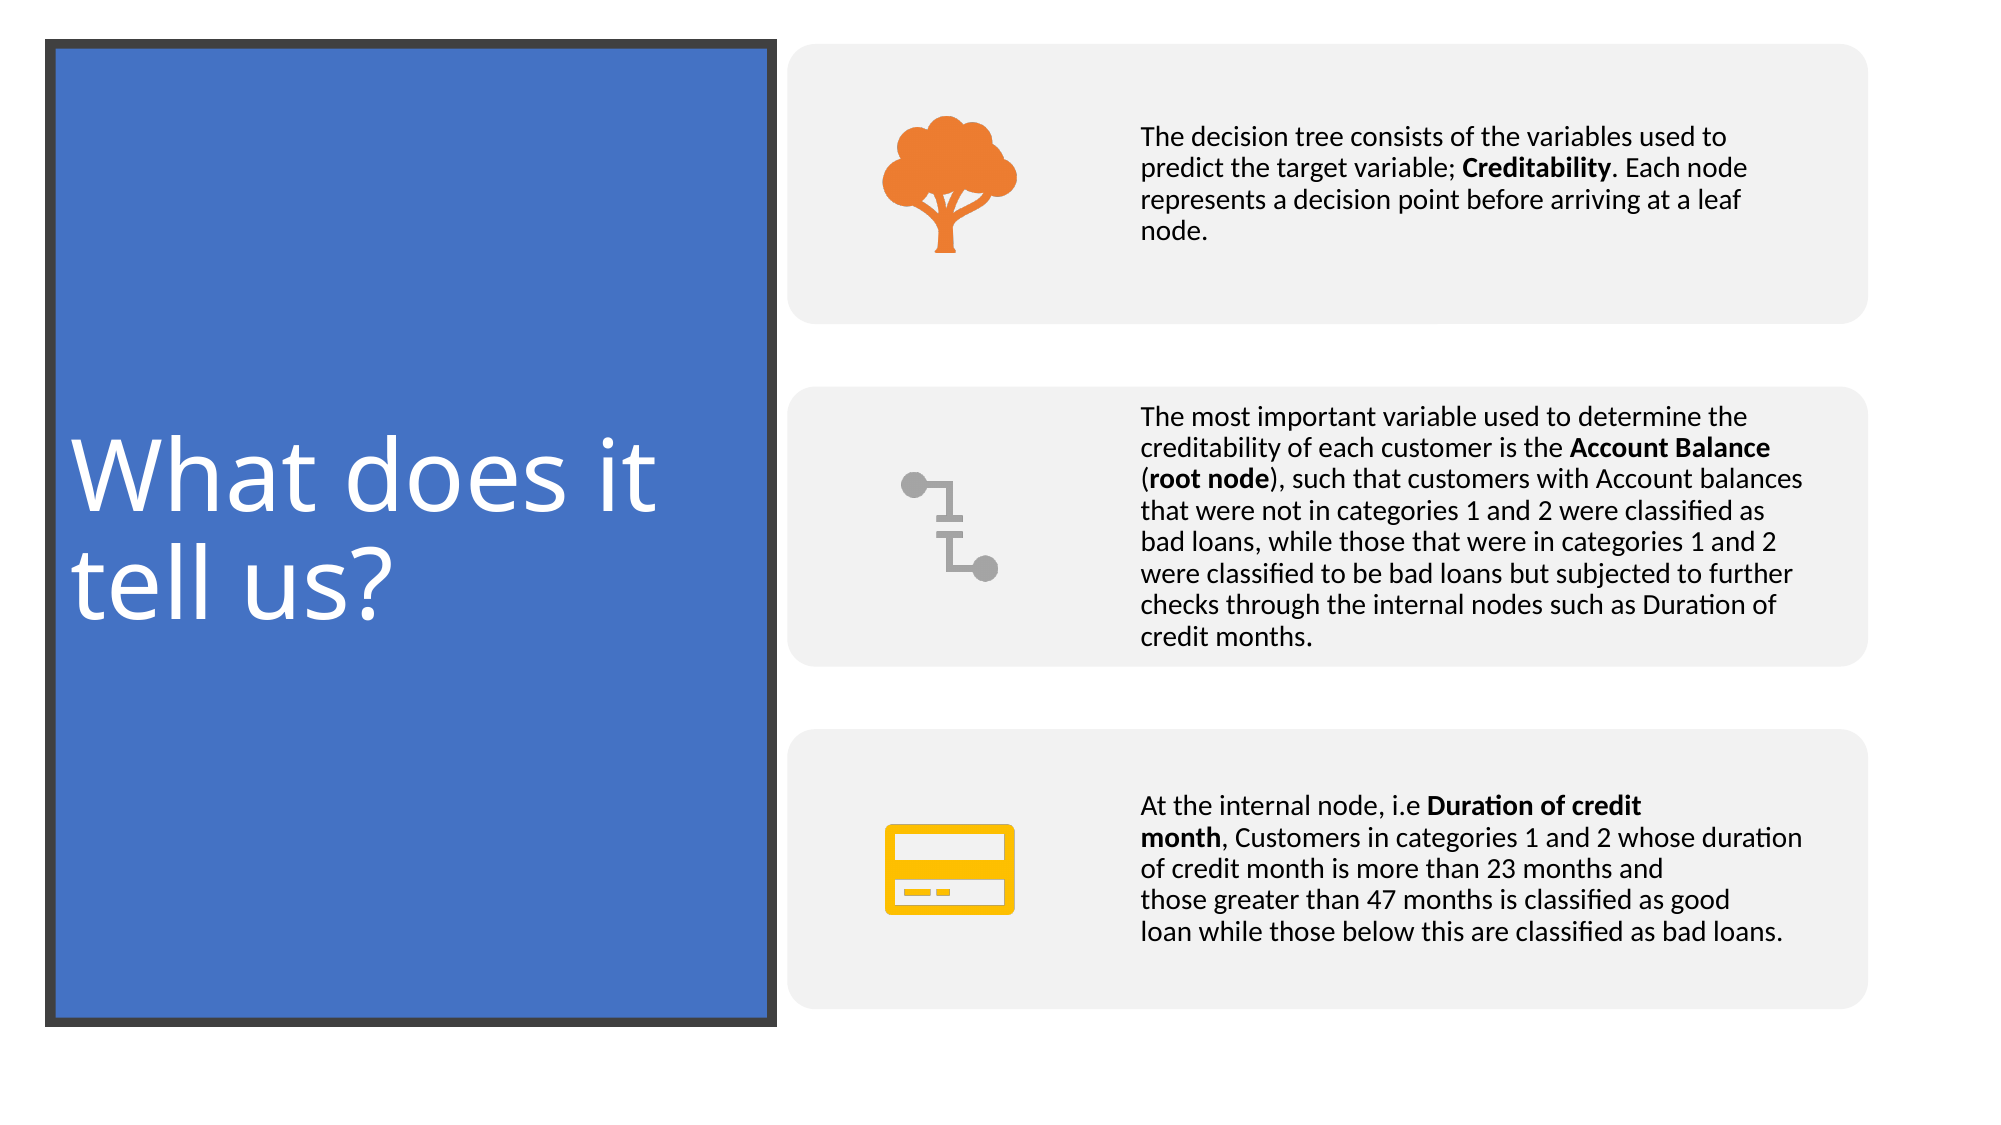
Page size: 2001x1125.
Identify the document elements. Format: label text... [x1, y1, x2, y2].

text_box What does it tell us? [55, 48, 767, 1018]
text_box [787, 43, 1869, 1011]
